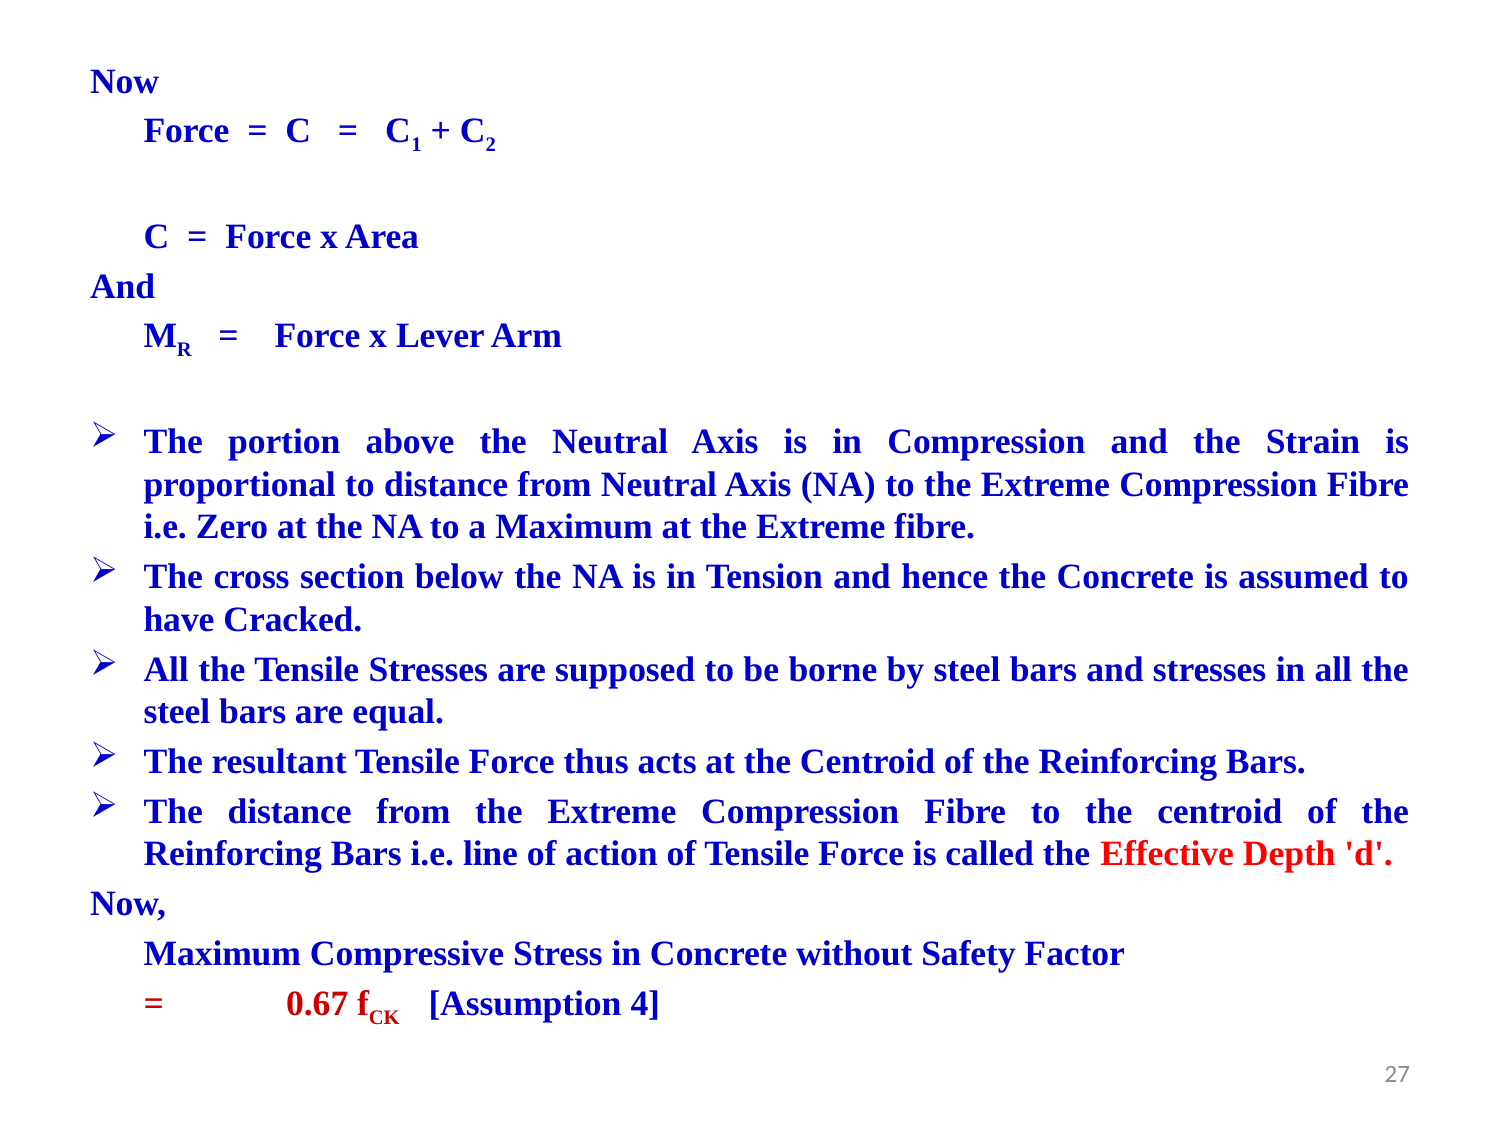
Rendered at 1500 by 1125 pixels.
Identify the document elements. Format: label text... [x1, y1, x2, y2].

list Now Force = C = C1 + C2 C = Force x Area And MR = Force x Lever Arm The portion above the Neutral Axis is in Compression and the Strain is proportional to distance from Neutral Axis (NA) to the Extreme Compression Fibre i.e. Zero at the NA to a Maximum at the Extreme fibre. The cross section below the NA is in Tension and hence the Concrete is assumed to have Cracked. All the Tensile Stresses are supposed to be borne by steel bars and stresses in all the steel bars are equal. The resultant Tensile Force thus acts at the Centroid of the Reinforcing Bars. The distance from the Extreme Compression Fibre to the centroid of the Reinforcing Bars i.e. line of action of Tensile Force is called the Effective Depth 'd'. Now, Maximum Compressive Stress in Concrete without Safety Factor = 0.67 fCK [Assumption 4] [75, 50, 1425, 1075]
slide_number 27 [1074, 1042, 1425, 1103]
